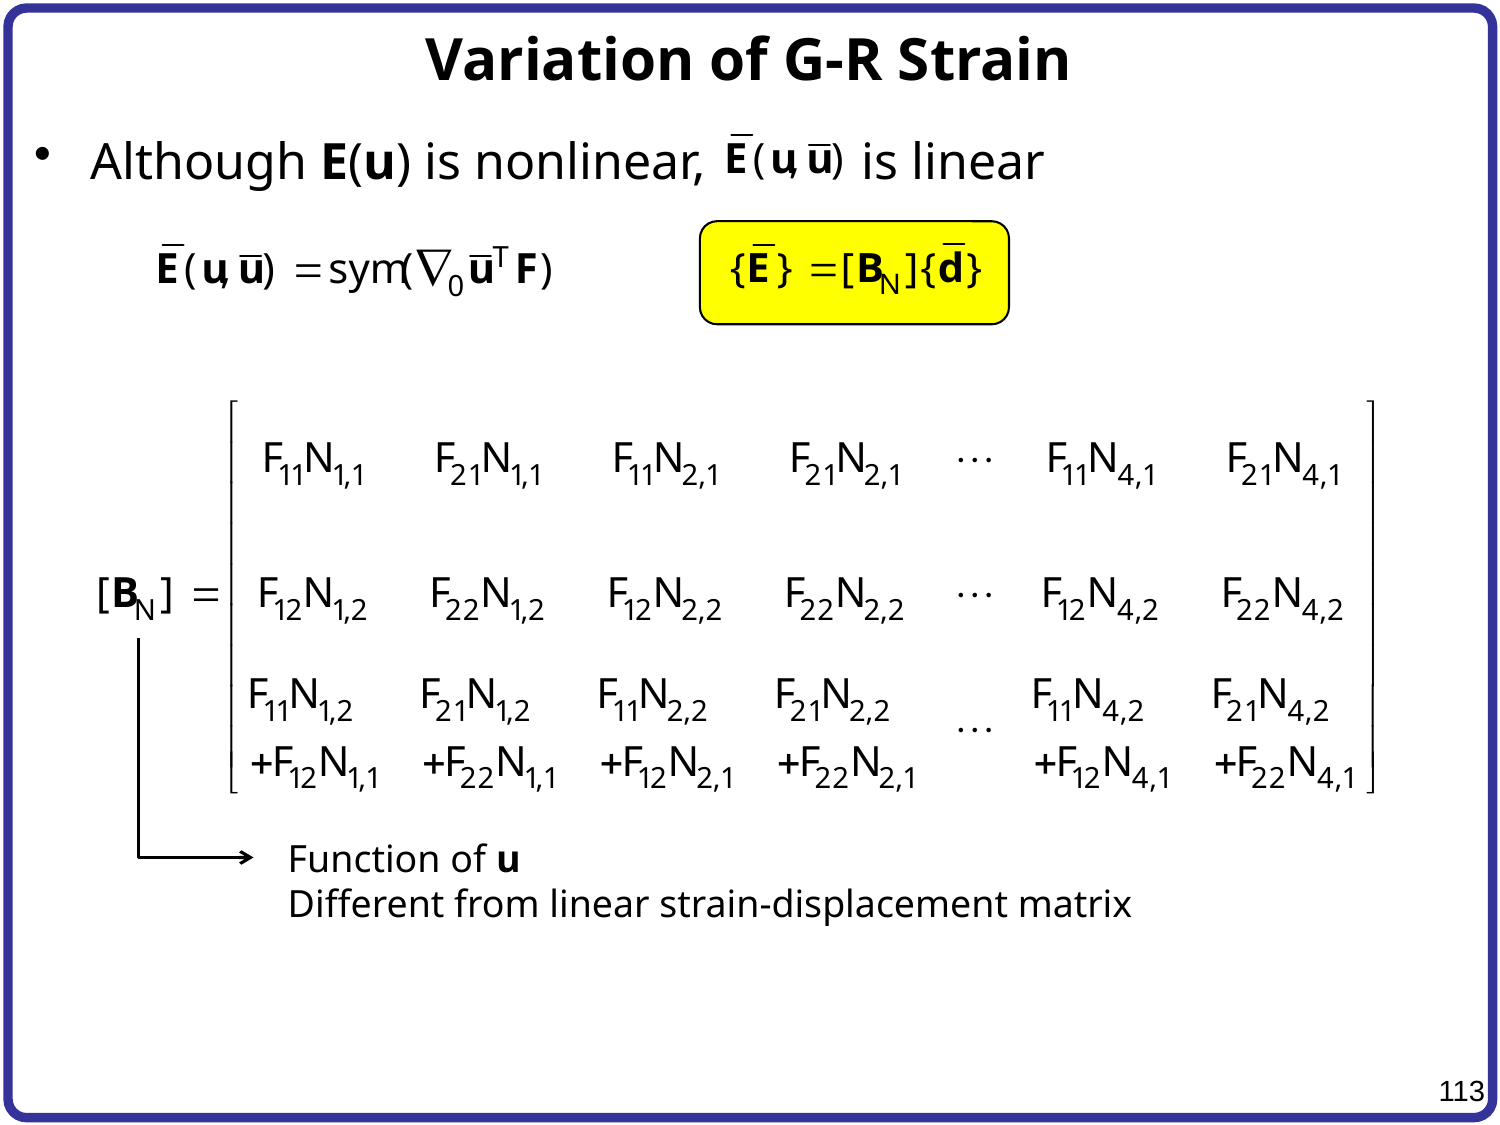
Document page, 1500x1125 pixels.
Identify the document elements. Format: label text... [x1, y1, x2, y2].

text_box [721, 129, 852, 188]
text_box Function of u Different from linear strain-displacement matrix [272, 827, 1149, 932]
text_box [725, 237, 987, 301]
text_box [138, 808, 254, 865]
list Although E(u) is nonlinear, is linear [18, 121, 1481, 1086]
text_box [95, 394, 1386, 800]
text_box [152, 235, 560, 303]
title Variation of G-R Strain [6, 7, 1492, 106]
